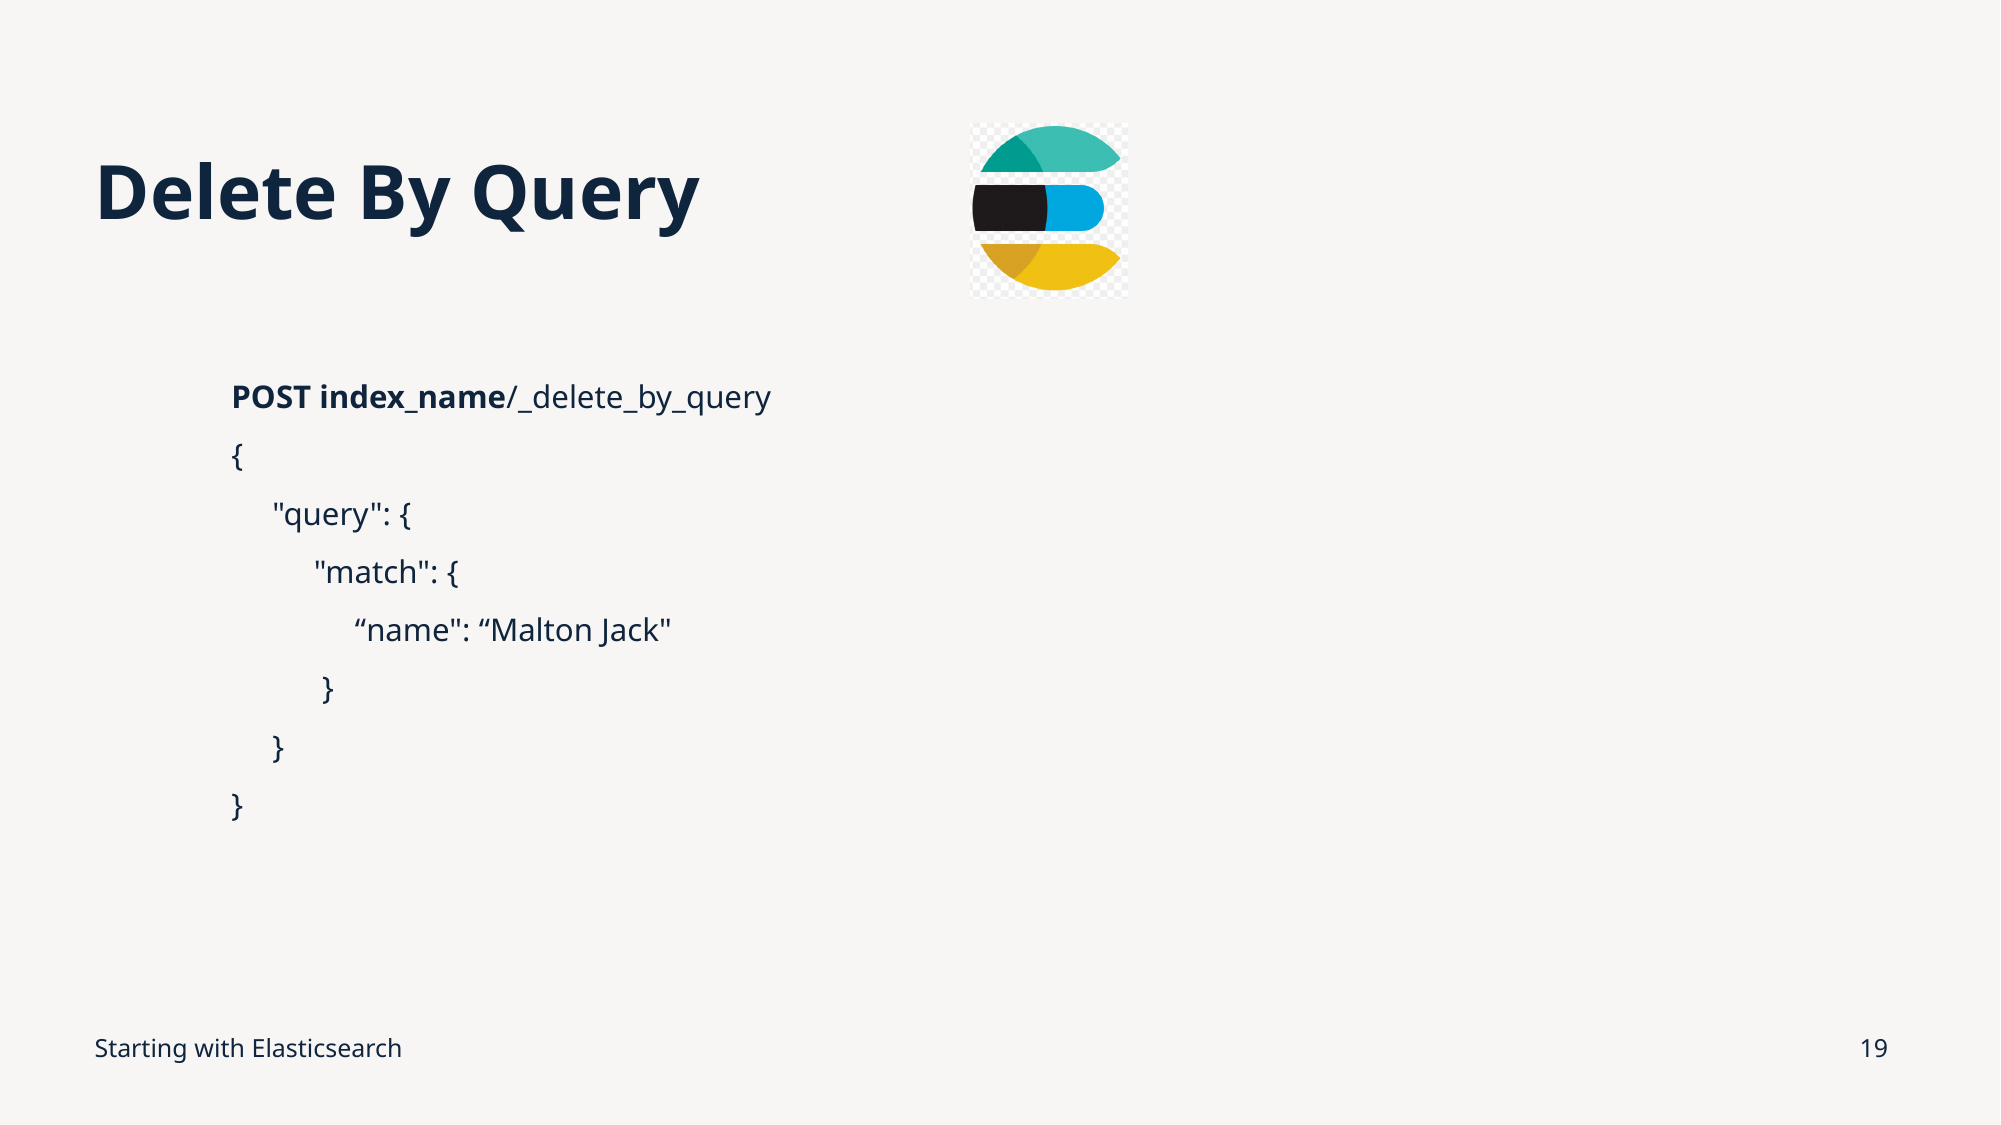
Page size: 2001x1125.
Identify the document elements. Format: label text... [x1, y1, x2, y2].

picture [970, 123, 1129, 299]
title Delete By Query [79, 87, 919, 305]
list POST index_name/_delete_by_query { "query": { "match": { “name": “Malton Jack" } } } [216, 369, 1910, 1050]
slide_number 19 [1836, 1020, 1912, 1080]
footer Starting with Elasticsearch [79, 1020, 755, 1080]
